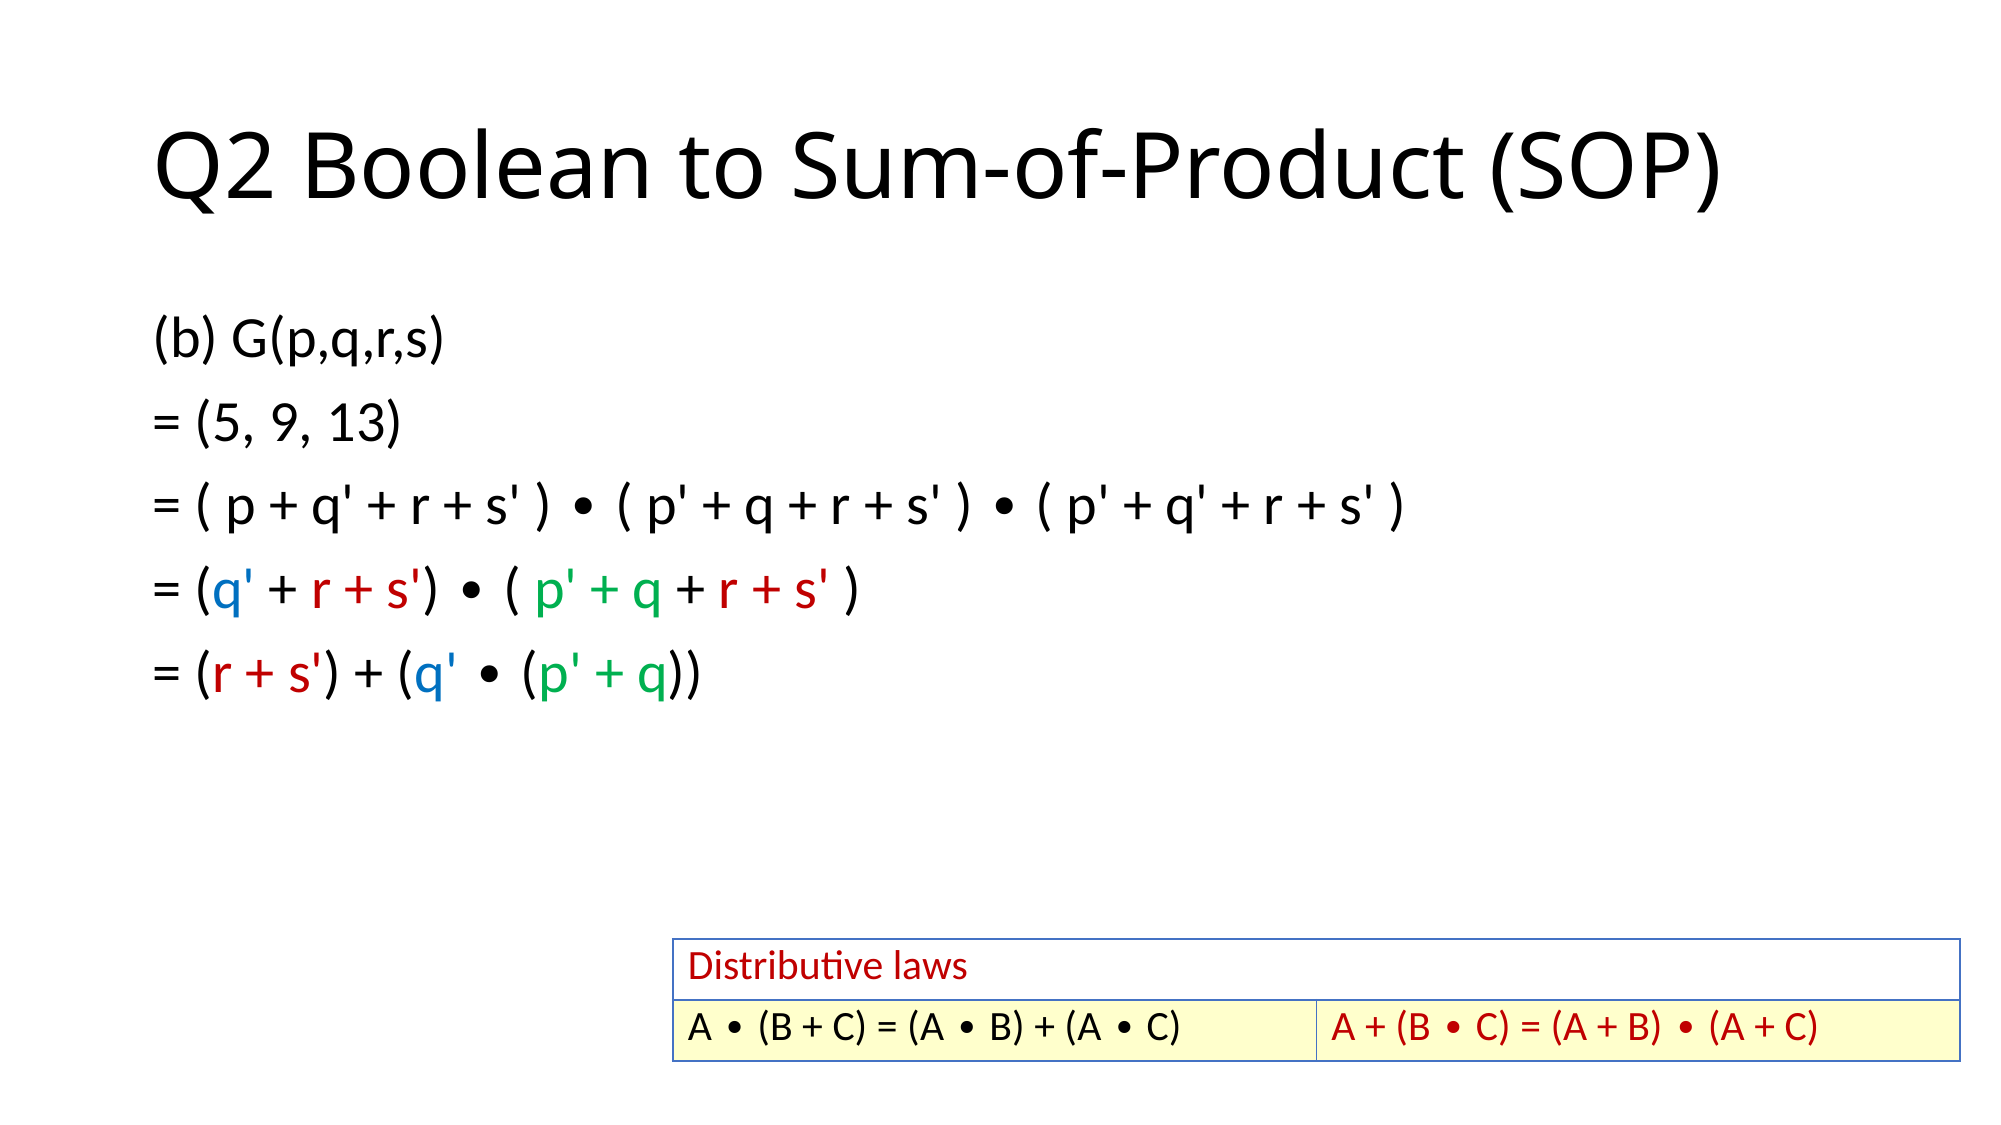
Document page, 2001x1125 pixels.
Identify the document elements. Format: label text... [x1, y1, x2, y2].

table_cell A + (B ∙ C) = (A + B) ∙ (A + C) [1317, 1001, 1959, 1060]
table_cell A ∙ (B + C) = (A ∙ B) + (A ∙ C) [674, 1001, 1316, 1060]
table_header Distributive laws [674, 940, 1959, 999]
title Q2 Boolean to Sum-of-Product (SOP) [137, 59, 1863, 278]
